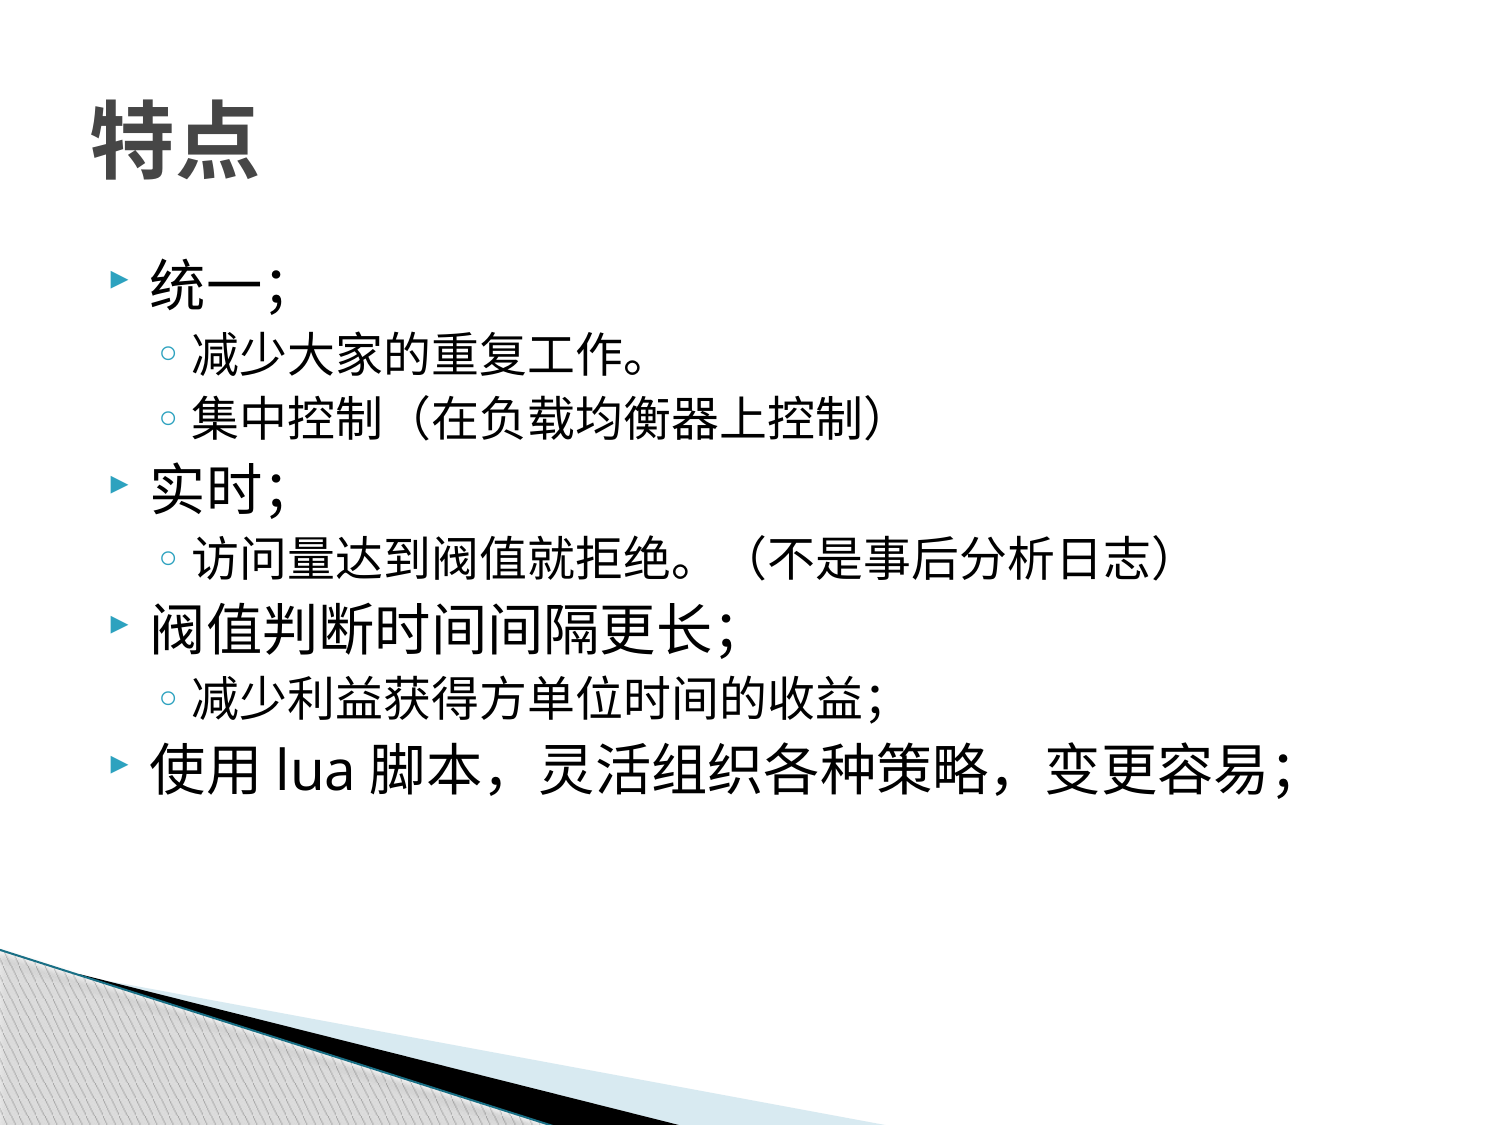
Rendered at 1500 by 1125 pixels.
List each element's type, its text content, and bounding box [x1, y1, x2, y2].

list 统一； 减少大家的重复工作。 集中控制（在负载均衡器上控制） 实时； 访问量达到阀值就拒绝。（不是事后分析日志） 阀值判断时间间隔更长； 减少利益获得方单位时间的收益； 使用lua脚本，灵活组织各种策略，变更容易； [75, 243, 1425, 986]
title 特点 [75, 45, 1425, 233]
